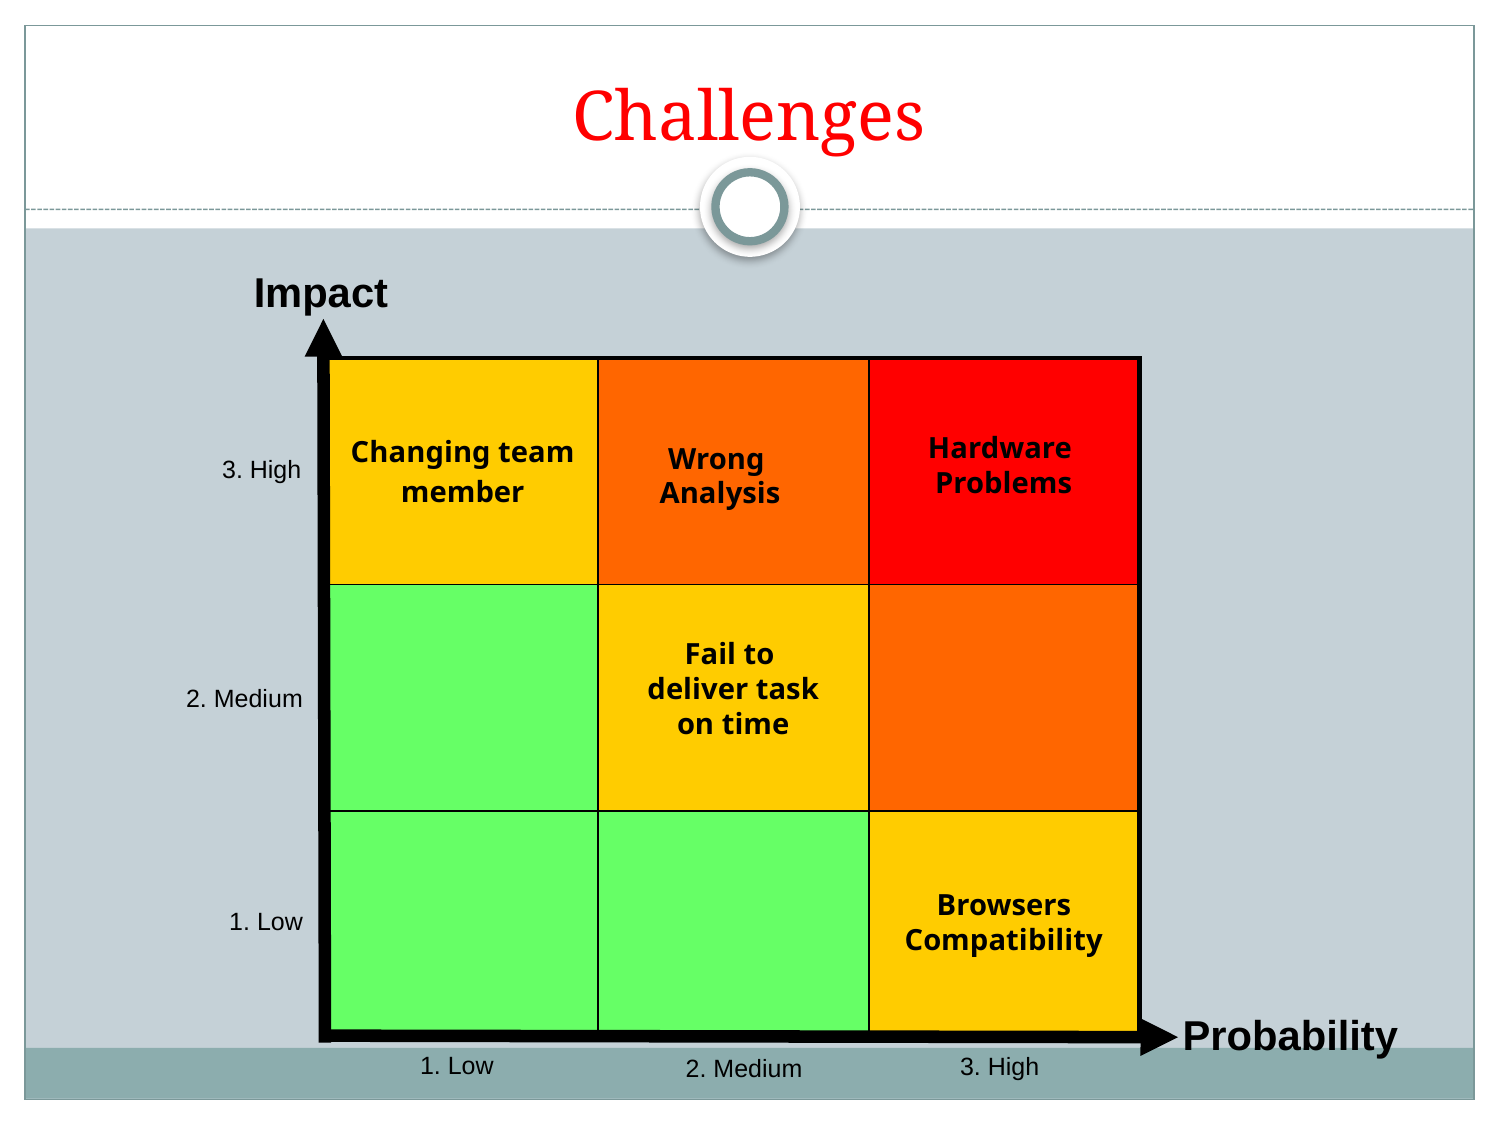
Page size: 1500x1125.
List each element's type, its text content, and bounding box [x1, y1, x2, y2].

text_box Browsers Compatibility [889, 878, 1118, 964]
table_header Changing team member [329, 360, 597, 584]
text_box 2. Medium [171, 675, 318, 721]
title Challenges [49, 37, 1450, 162]
table_cell [870, 585, 1137, 810]
table_header [870, 360, 1137, 584]
table_cell [599, 585, 868, 810]
table_header [599, 360, 868, 584]
text_box 1. Low [405, 1042, 509, 1087]
text_box 3. High [207, 446, 317, 491]
text_box 2. Medium [670, 1044, 818, 1090]
text_box 3. High [945, 1043, 1055, 1088]
text_box [317, 324, 330, 1043]
text_box Fail to deliver task on time [632, 627, 835, 748]
text_box 1. Low [214, 898, 318, 944]
text_box Probability [1167, 1001, 1414, 1067]
text_box Impact [238, 258, 404, 324]
table_cell [329, 585, 597, 810]
table_cell [329, 812, 597, 1035]
text_box Wrong Analysis [644, 432, 796, 518]
text_box Hardware Problems [912, 421, 1095, 507]
table_cell [870, 812, 1137, 1035]
table_cell [599, 812, 868, 1035]
